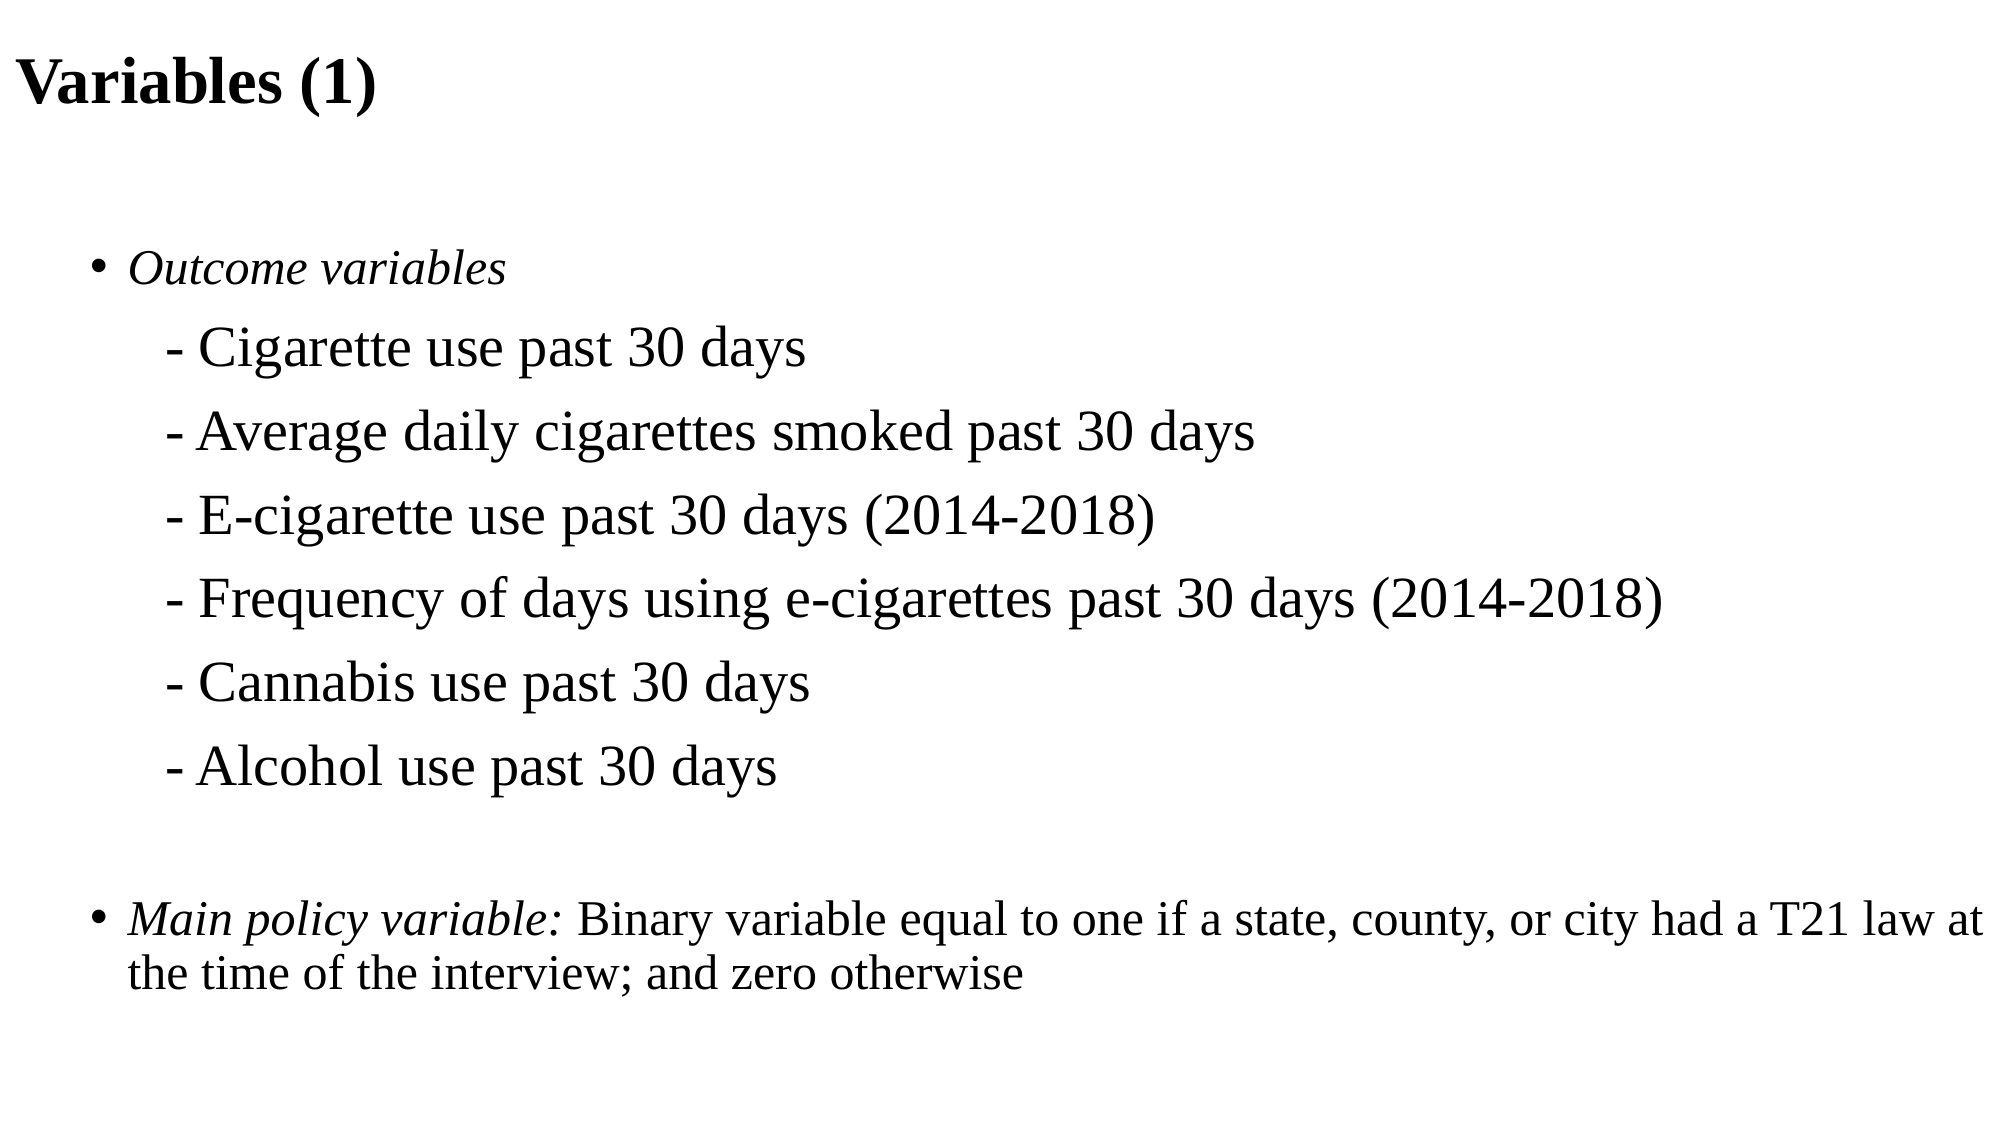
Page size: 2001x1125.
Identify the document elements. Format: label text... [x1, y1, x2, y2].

list Outcome variables - Cigarette use past 30 days - Average daily cigarettes smoked past 30 days - E-cigarette use past 30 days (2014-2018) - Frequency of days using e-cigarettes past 30 days (2014-2018) - Cannabis use past 30 days - Alcohol use past 30 days Main policy variable: Binary variable equal to one if a state, county, or city had a T21 law at the time of the interview; and zero otherwise [0, 163, 2000, 1104]
title Variables (1) [0, 0, 2000, 163]
